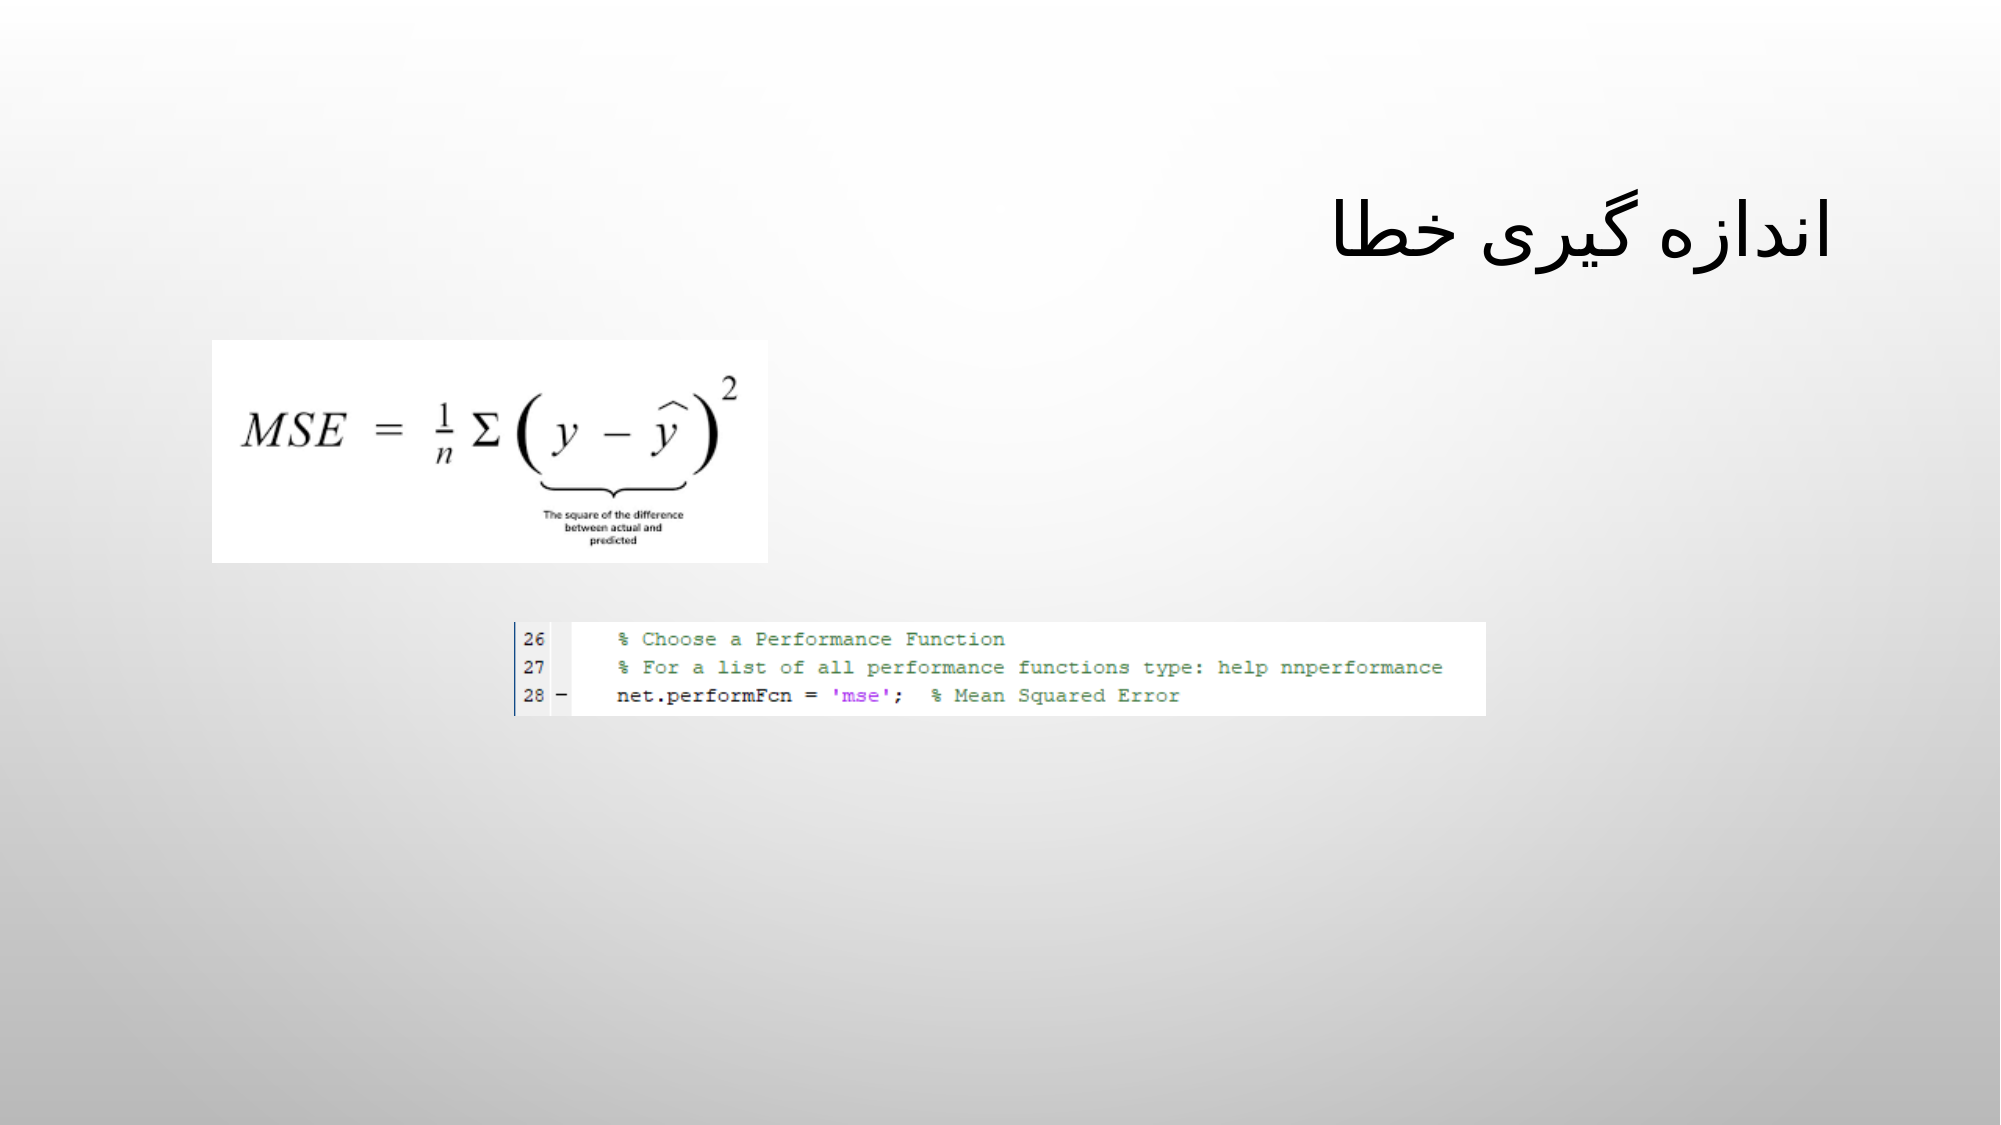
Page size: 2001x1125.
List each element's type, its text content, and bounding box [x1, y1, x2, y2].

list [514, 621, 1486, 717]
title اندازه گیری خطا [149, 101, 1851, 364]
picture [0, 0, 2000, 1125]
